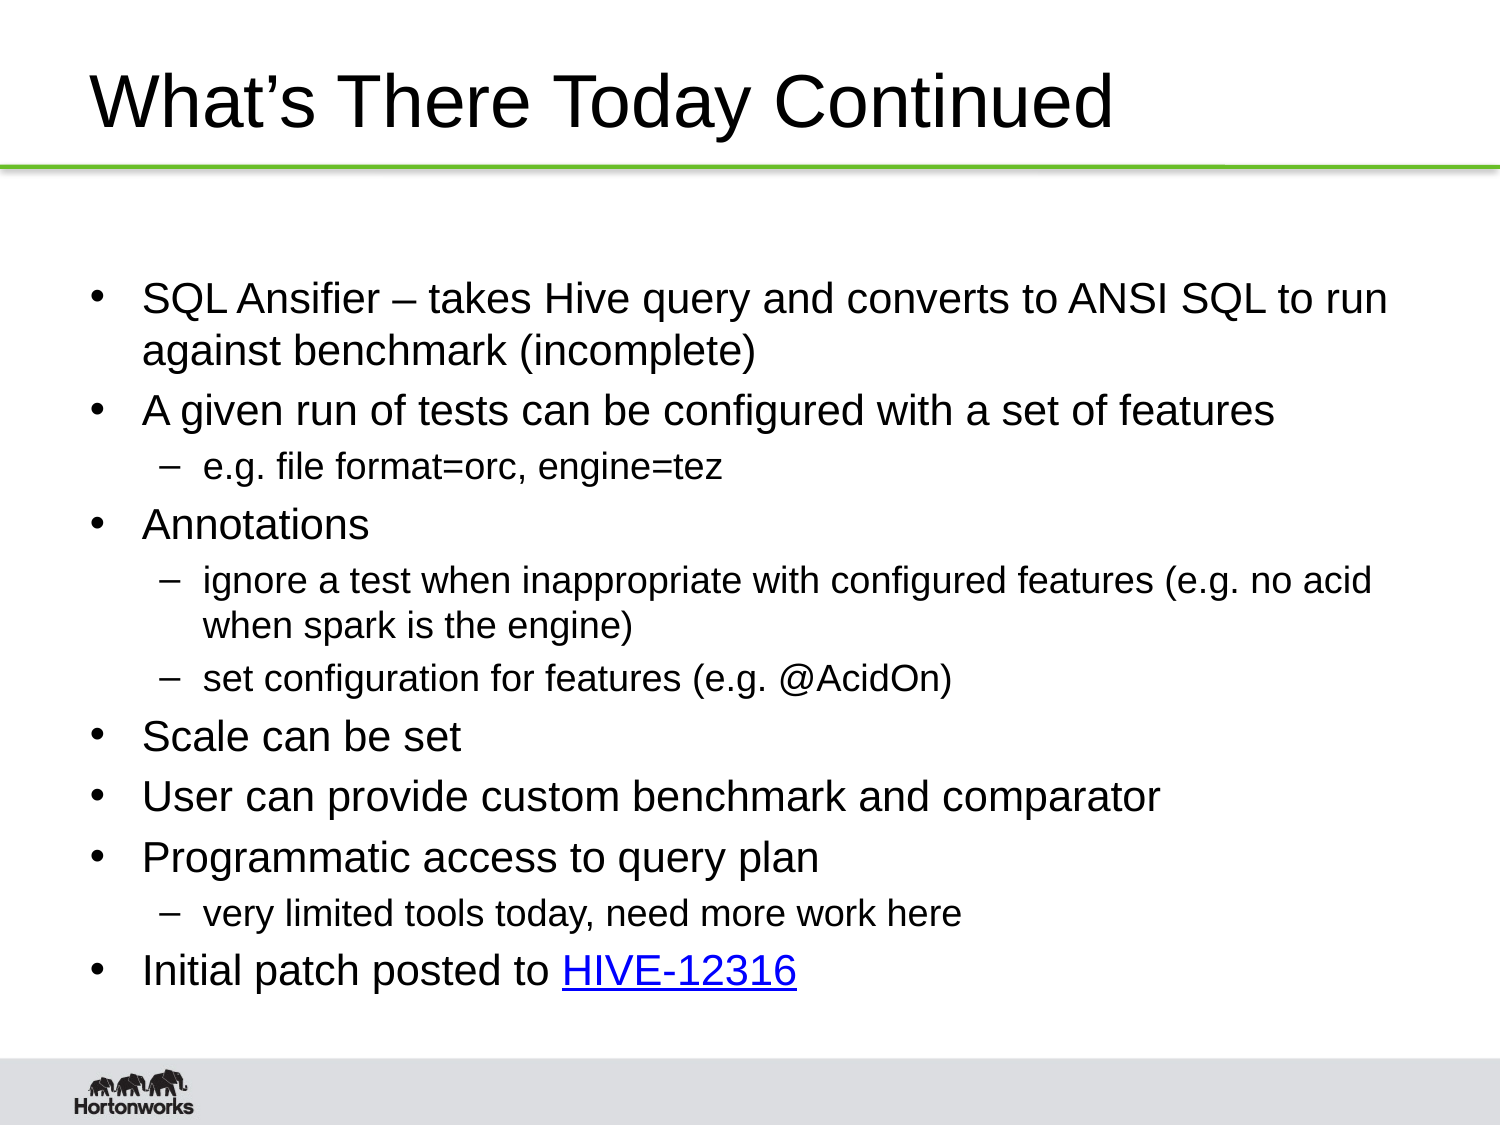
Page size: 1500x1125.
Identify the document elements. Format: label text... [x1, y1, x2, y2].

picture [0, 0, 1500, 164]
title What’s There Today Continued [75, 45, 1425, 233]
list SQL Ansifier – takes Hive query and converts to ANSI SQL to run against benchmark (incomplete) A given run of tests can be configured with a set of features e.g. file format=orc, engine=tez Annotations ignore a test when inappropriate with configured features (e.g. no acid when spark is the engine) set configuration for features (e.g. @AcidOn) Scale can be set User can provide custom benchmark and comparator Programmatic access to query plan very limited tools today, need more work here Initial patch posted to HIVE-12316 [75, 262, 1425, 1005]
picture [0, 169, 1500, 1125]
